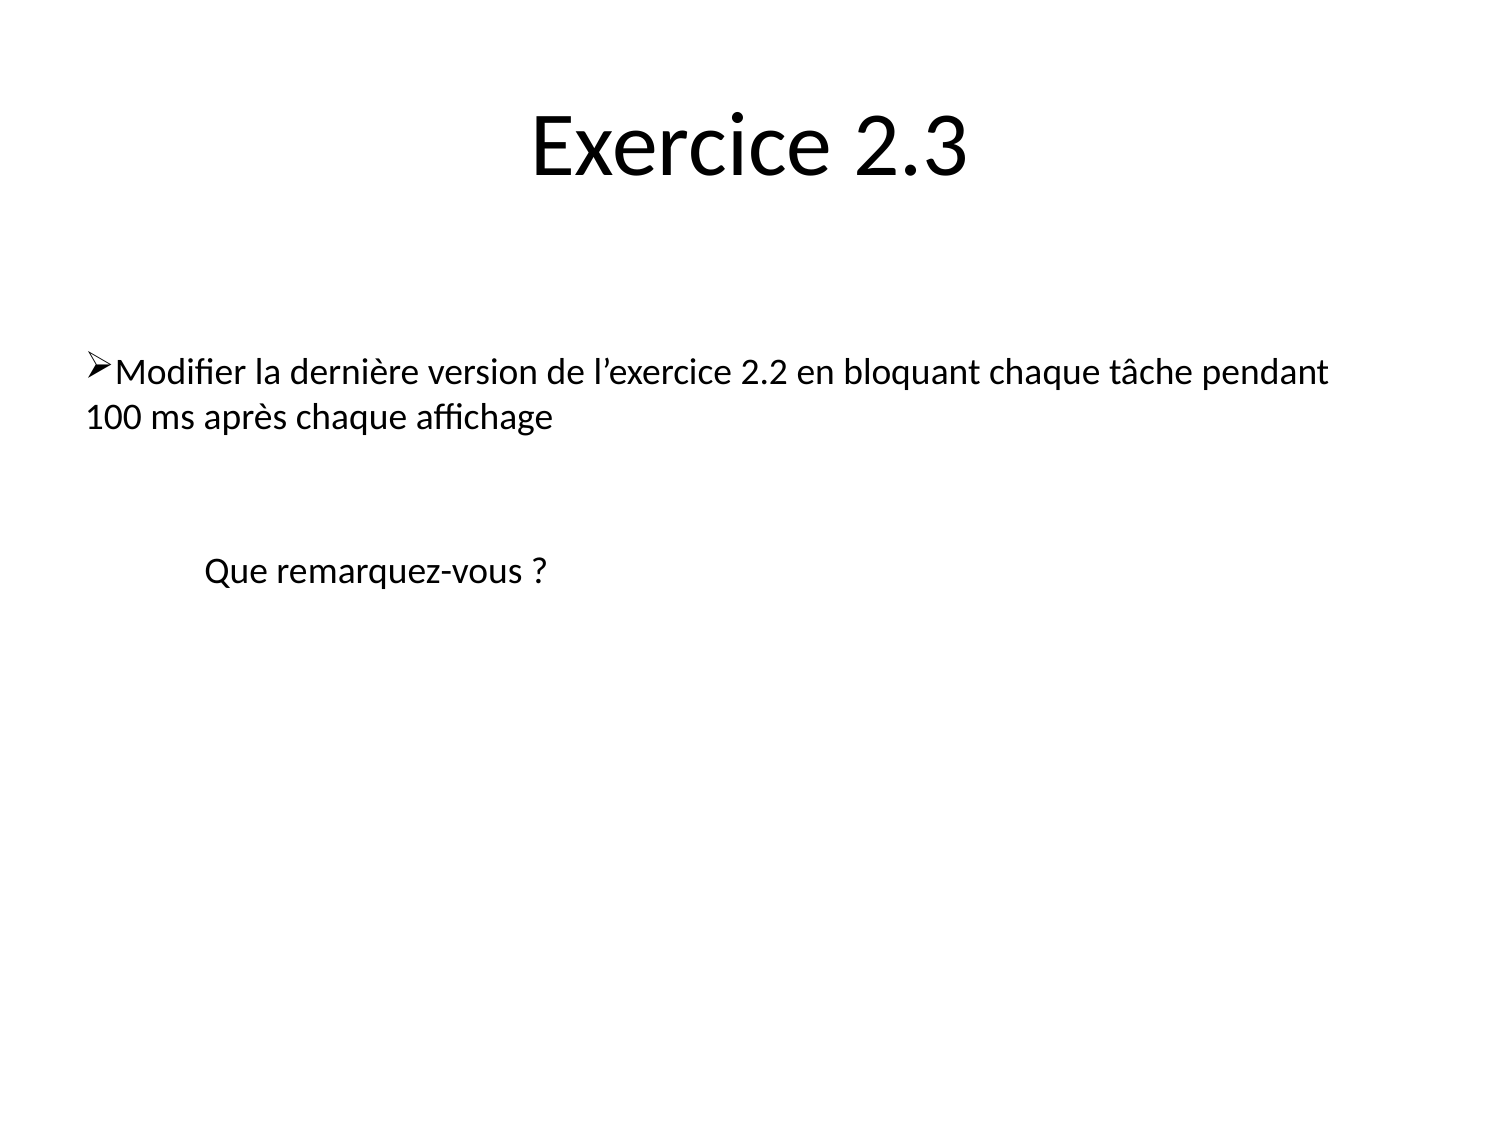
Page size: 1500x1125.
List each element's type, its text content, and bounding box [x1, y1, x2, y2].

text_box Modifier la dernière version de l’exercice 2.2 en bloquant chaque tâche pendant 100 ms après chaque affichage [70, 339, 1407, 445]
text_box Que remarquez-vous ? [189, 538, 564, 599]
title Exercice 2.3 [75, 45, 1425, 233]
